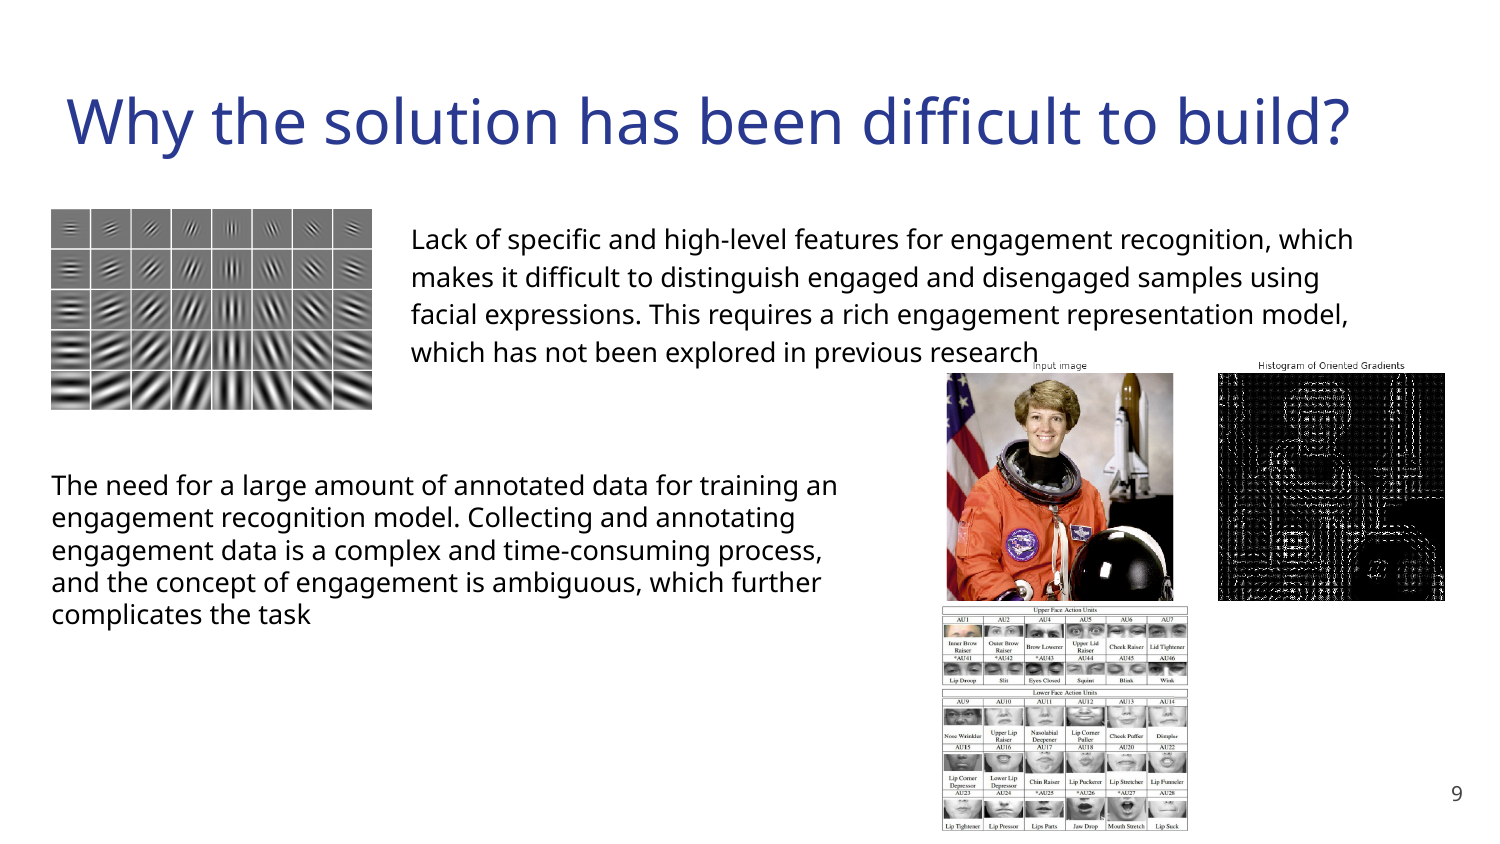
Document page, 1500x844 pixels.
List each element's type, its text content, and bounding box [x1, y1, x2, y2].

text_box The need for a large amount of annotated data for training an engagement recognition model. Collecting and annotating engagement data is a complex and time-consuming process, and the concept of engagement is ambiguous, which further complicates the task [36, 453, 867, 646]
title Why the solution has been difficult to build? [51, 67, 1449, 167]
slide_number 9 [1387, 762, 1478, 828]
text_box Lack of specific and high-level features for engagement recognition, which makes it difficult to distinguish engaged and disengaged samples using facial expressions. This requires a rich engagement representation model, which has not been explored in previous research [371, 203, 1404, 383]
picture [941, 356, 1450, 831]
picture [50, 209, 373, 411]
